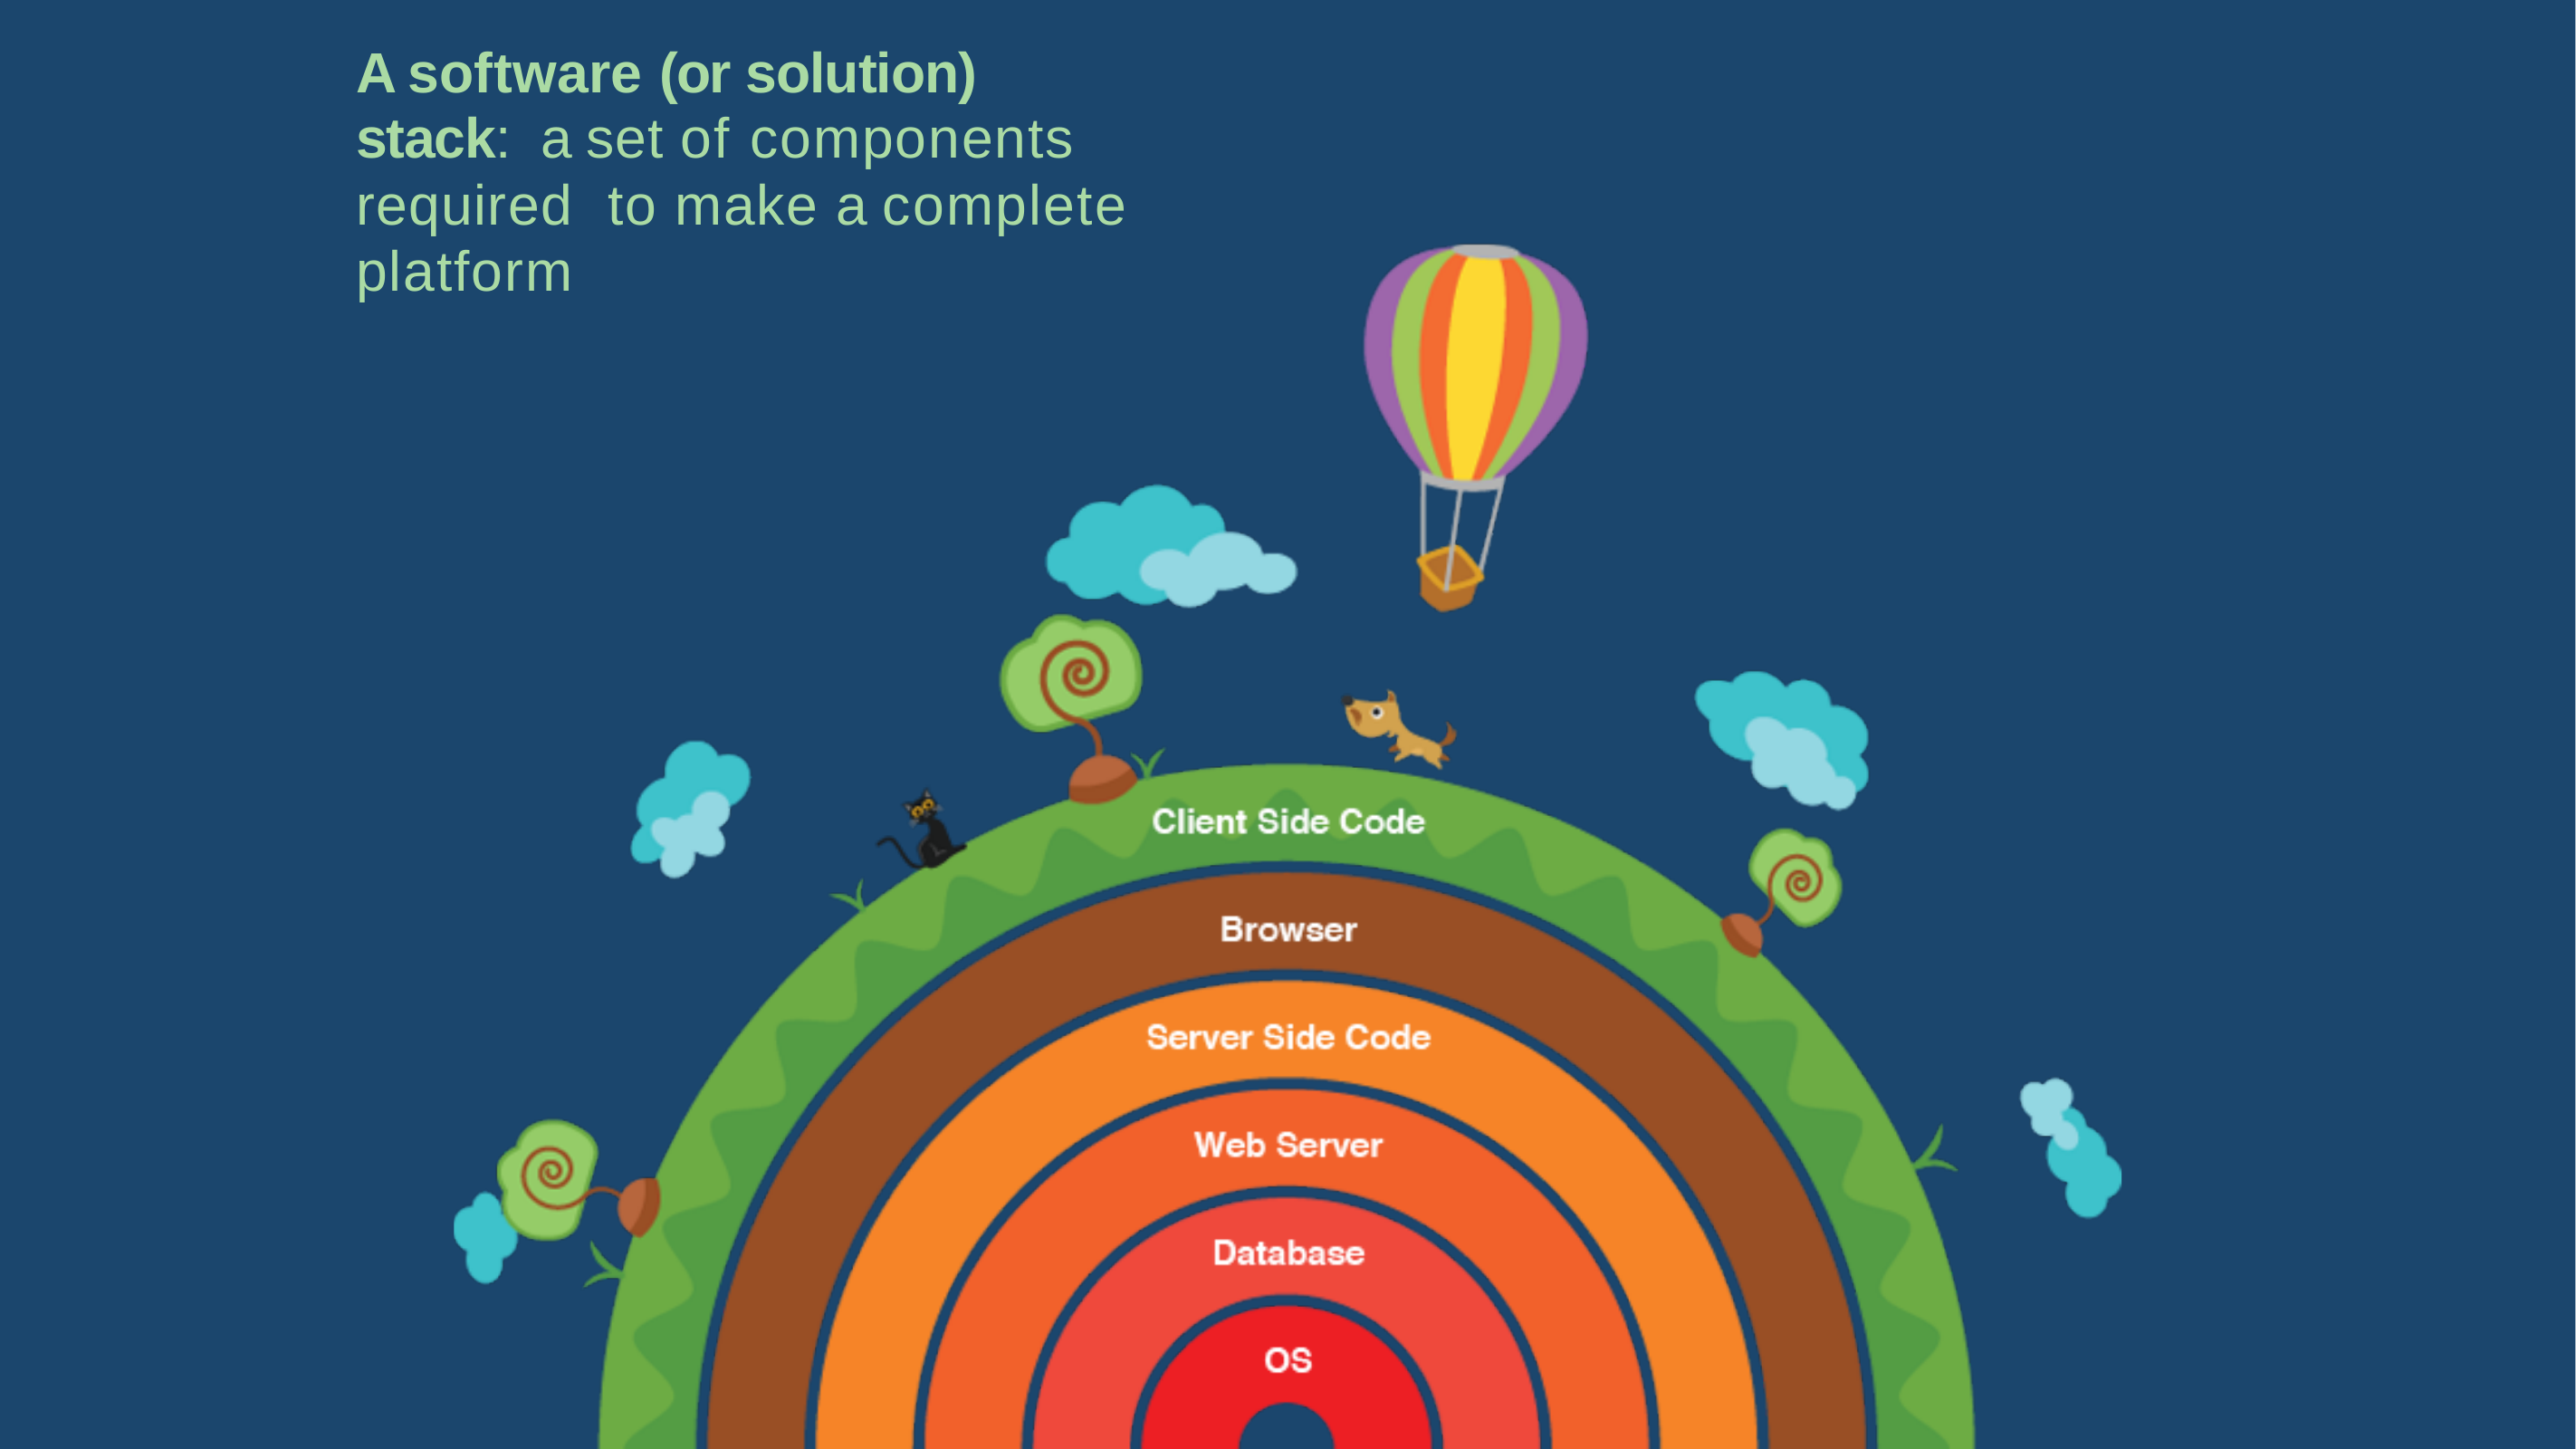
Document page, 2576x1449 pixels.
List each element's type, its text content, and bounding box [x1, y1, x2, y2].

text_box A software (or solution) stack: a set of components required to make a complete platform [354, 32, 1143, 302]
text_box [454, 192, 2122, 1449]
